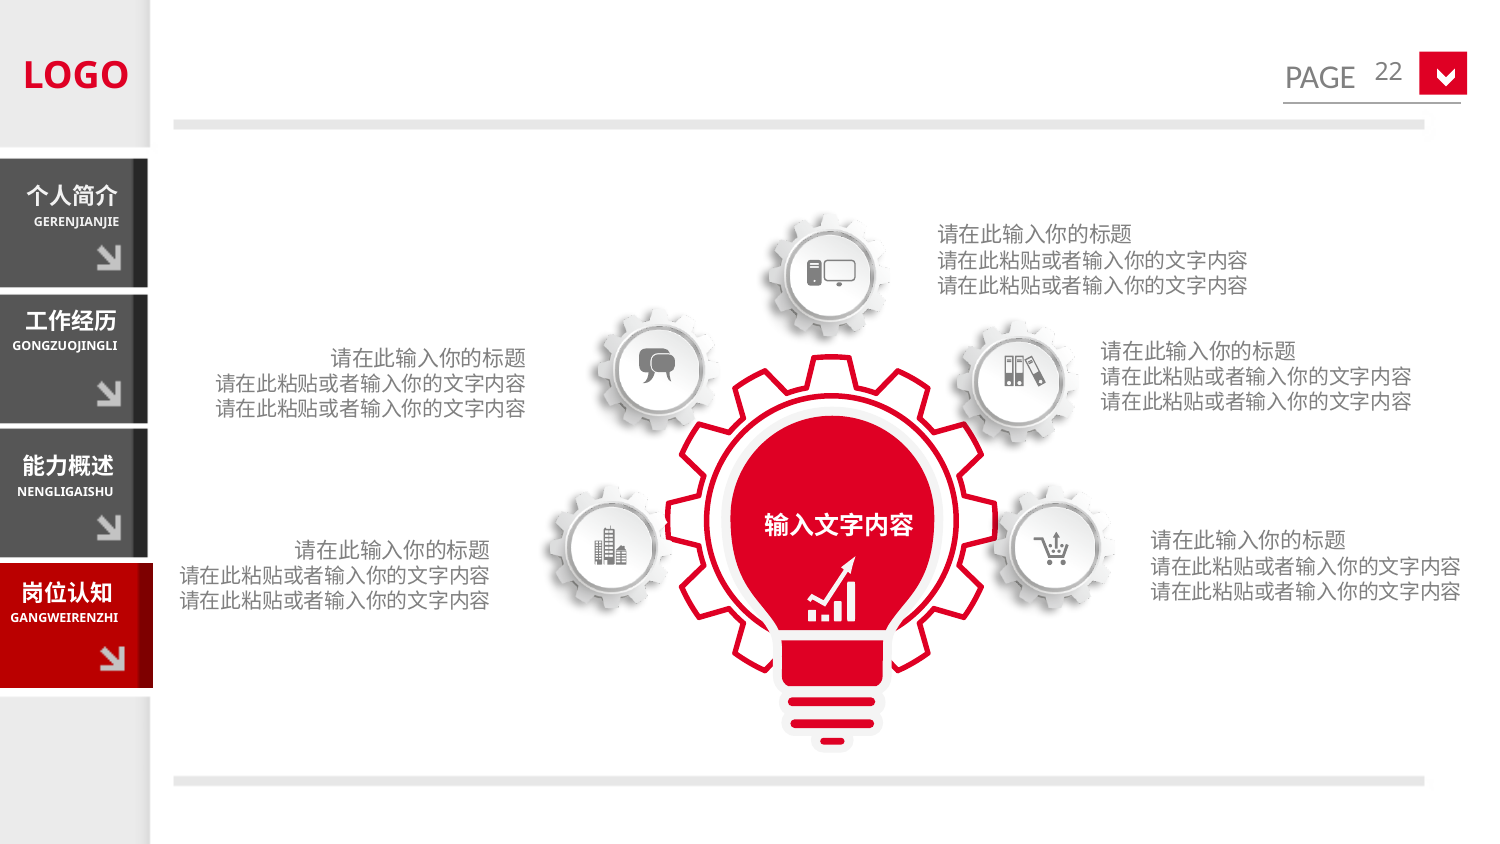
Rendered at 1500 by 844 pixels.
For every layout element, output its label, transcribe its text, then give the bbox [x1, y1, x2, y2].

text_box [957, 453, 983, 502]
text_box [733, 355, 930, 405]
slide_number 22 [1358, 50, 1420, 96]
text_box [705, 472, 715, 569]
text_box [720, 406, 944, 753]
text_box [0, 570, 137, 634]
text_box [597, 309, 719, 433]
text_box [11, 173, 138, 238]
text_box [677, 539, 715, 619]
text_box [0, 298, 136, 362]
text_box [949, 475, 958, 567]
text_box 请在此输入你的标题 请在此粘贴或者输入你的文字内容 请在此粘贴或者输入你的文字内容 [182, 339, 538, 427]
picture [0, 0, 1500, 844]
text_box LOGO [7, 43, 145, 104]
text_box 请在此输入你的标题 请在此粘贴或者输入你的文字内容 请在此粘贴或者输入你的文字内容 [1089, 331, 1445, 420]
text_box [0, 444, 132, 508]
text_box 请在此输入你的标题 请在此粘贴或者输入你的文字内容 请在此粘贴或者输入你的文字内容 [146, 530, 502, 618]
text_box 请在此输入你的标题 请在此粘贴或者输入你的文字内容 请在此粘贴或者输入你的文字内容 [1139, 521, 1495, 609]
text_box [677, 441, 706, 503]
text_box 请在此输入你的标题 请在此粘贴或者输入你的文字内容 请在此粘贴或者输入你的文字内容 [925, 215, 1281, 303]
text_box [993, 486, 1115, 610]
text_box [768, 214, 891, 338]
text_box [957, 320, 1079, 444]
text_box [550, 486, 672, 610]
text_box [949, 539, 983, 619]
